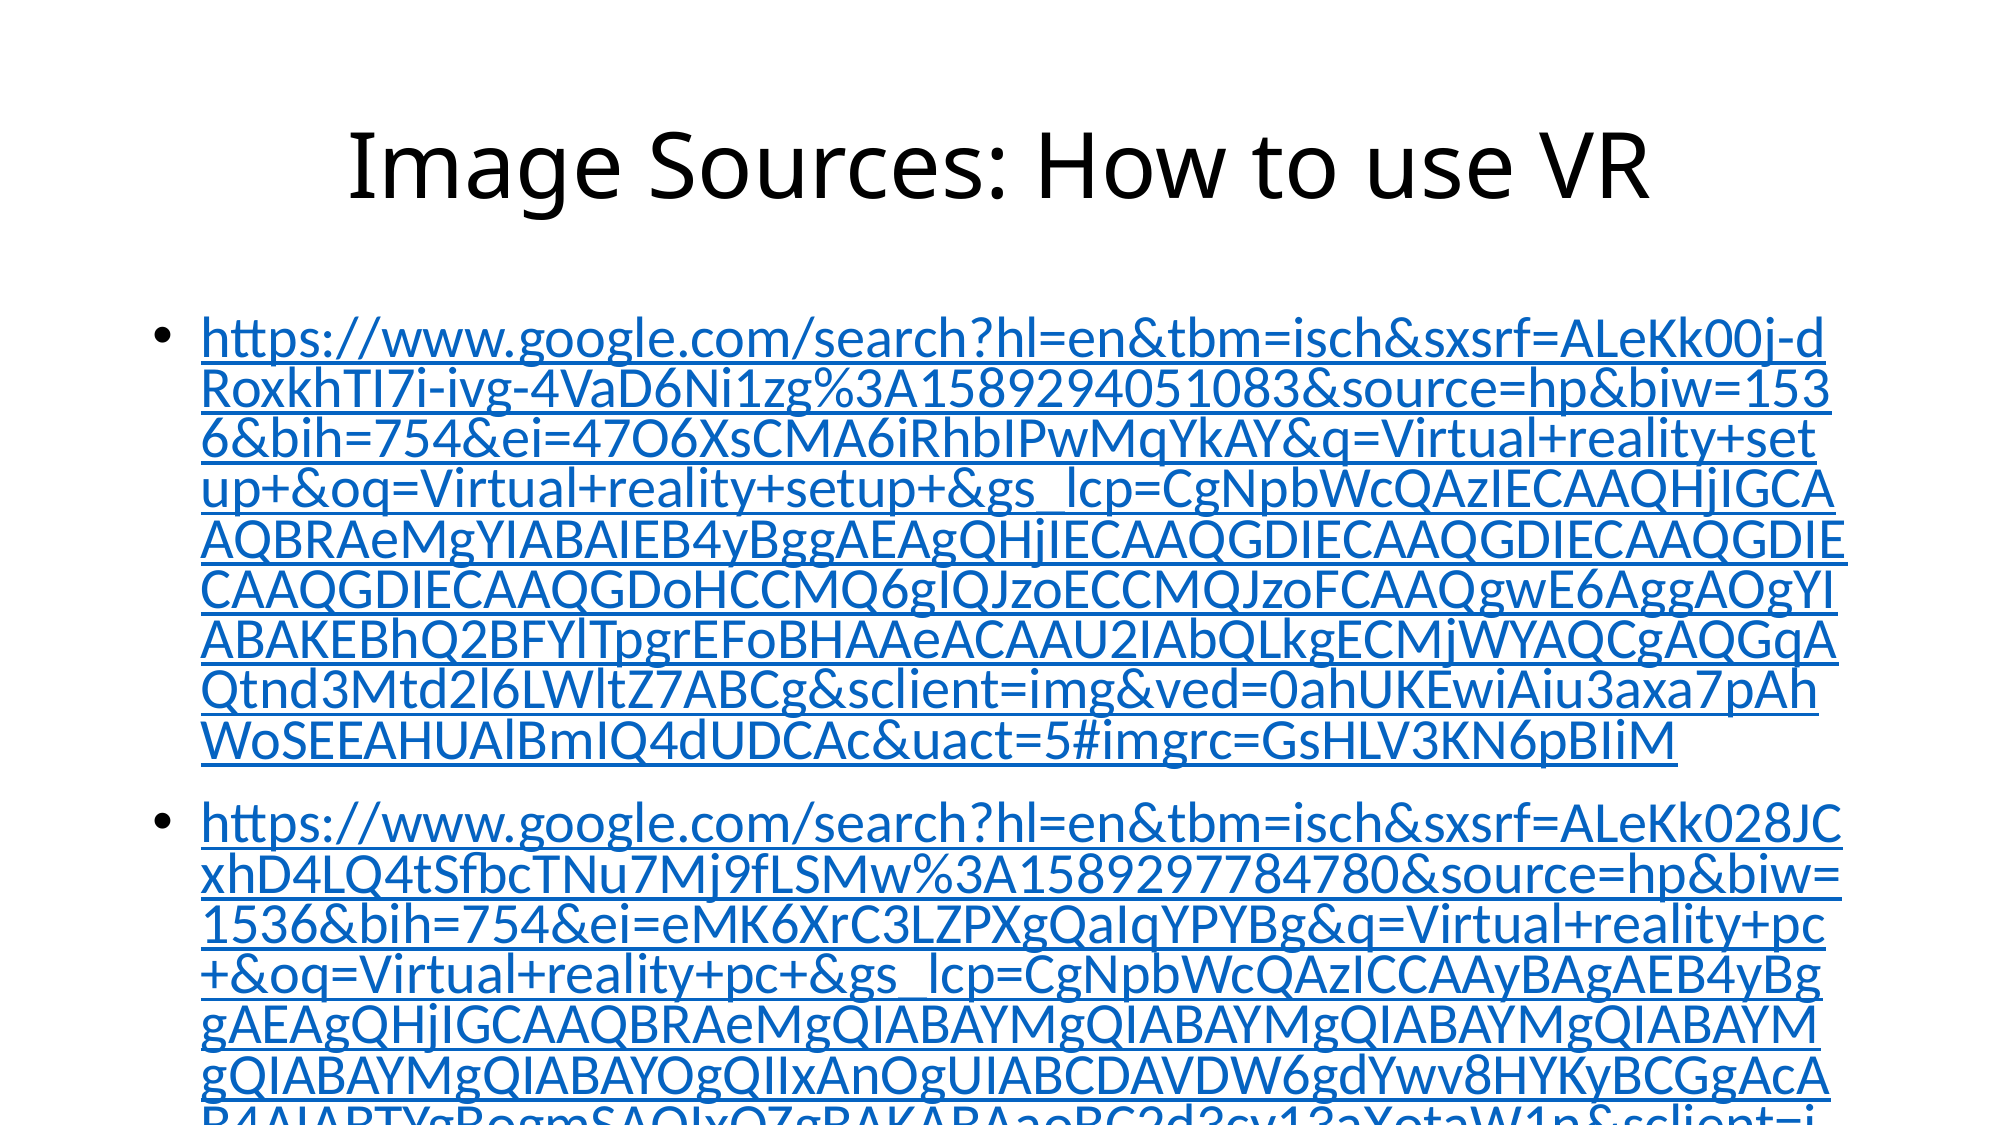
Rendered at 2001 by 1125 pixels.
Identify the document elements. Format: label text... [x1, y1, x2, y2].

list https://www.google.com/search?hl=en&tbm=isch&sxsrf=ALeKk00j-dRoxkhTI7i-ivg-4VaD6Ni1zg%3A1589294051083&source=hp&biw=1536&bih=754&ei=47O6XsCMA6iRhbIPwMqYkAY&q=Virtual+reality+setup+&oq=Virtual+reality+setup+&gs_lcp=CgNpbWcQAzIECAAQHjIGCAAQBRAeMgYIABAIEB4yBggAEAgQHjIECAAQGDIECAAQGDIECAAQGDIECAAQGDIECAAQGDoHCCMQ6gIQJzoECCMQJzoFCAAQgwE6AggAOgYIABAKEBhQ2BFYlTpgrEFoBHAAeACAAU2IAbQLkgECMjWYAQCgAQGqAQtnd3Mtd2l6LWltZ7ABCg&sclient=img&ved=0ahUKEwiAiu3axa7pAhWoSEEAHUAlBmIQ4dUDCAc&uact=5#imgrc=GsHLV3KN6pBIiM https://www.google.com/search?hl=en&tbm=isch&sxsrf=ALeKk028JCxhD4LQ4tSfbcTNu7Mj9fLSMw%3A1589297784780&source=hp&biw=1536&bih=754&ei=eMK6XrC3LZPXgQaIqYPYBg&q=Virtual+reality+pc+&oq=Virtual+reality+pc+&gs_lcp=CgNpbWcQAzICCAAyBAgAEB4yBggAEAgQHjIGCAAQBRAeMgQIABAYMgQIABAYMgQIABAYMgQIABAYMgQIABAYMgQIABAYOgQIIxAnOgUIABCDAVDW6gdYwv8HYKyBCGgAcAB4AIABTYgBogmSAQIxOZgBAKABAaoBC2d3cy13aXotaW1n&sclient=img&ved=0ahUKEwiw05vP067pAhWTa8AKHYjUAGsQ4dUDCAc&uact=5#imgrc=zqLlXy620RnVUM [137, 299, 1863, 1014]
title Image Sources: How to use VR [137, 59, 1863, 278]
